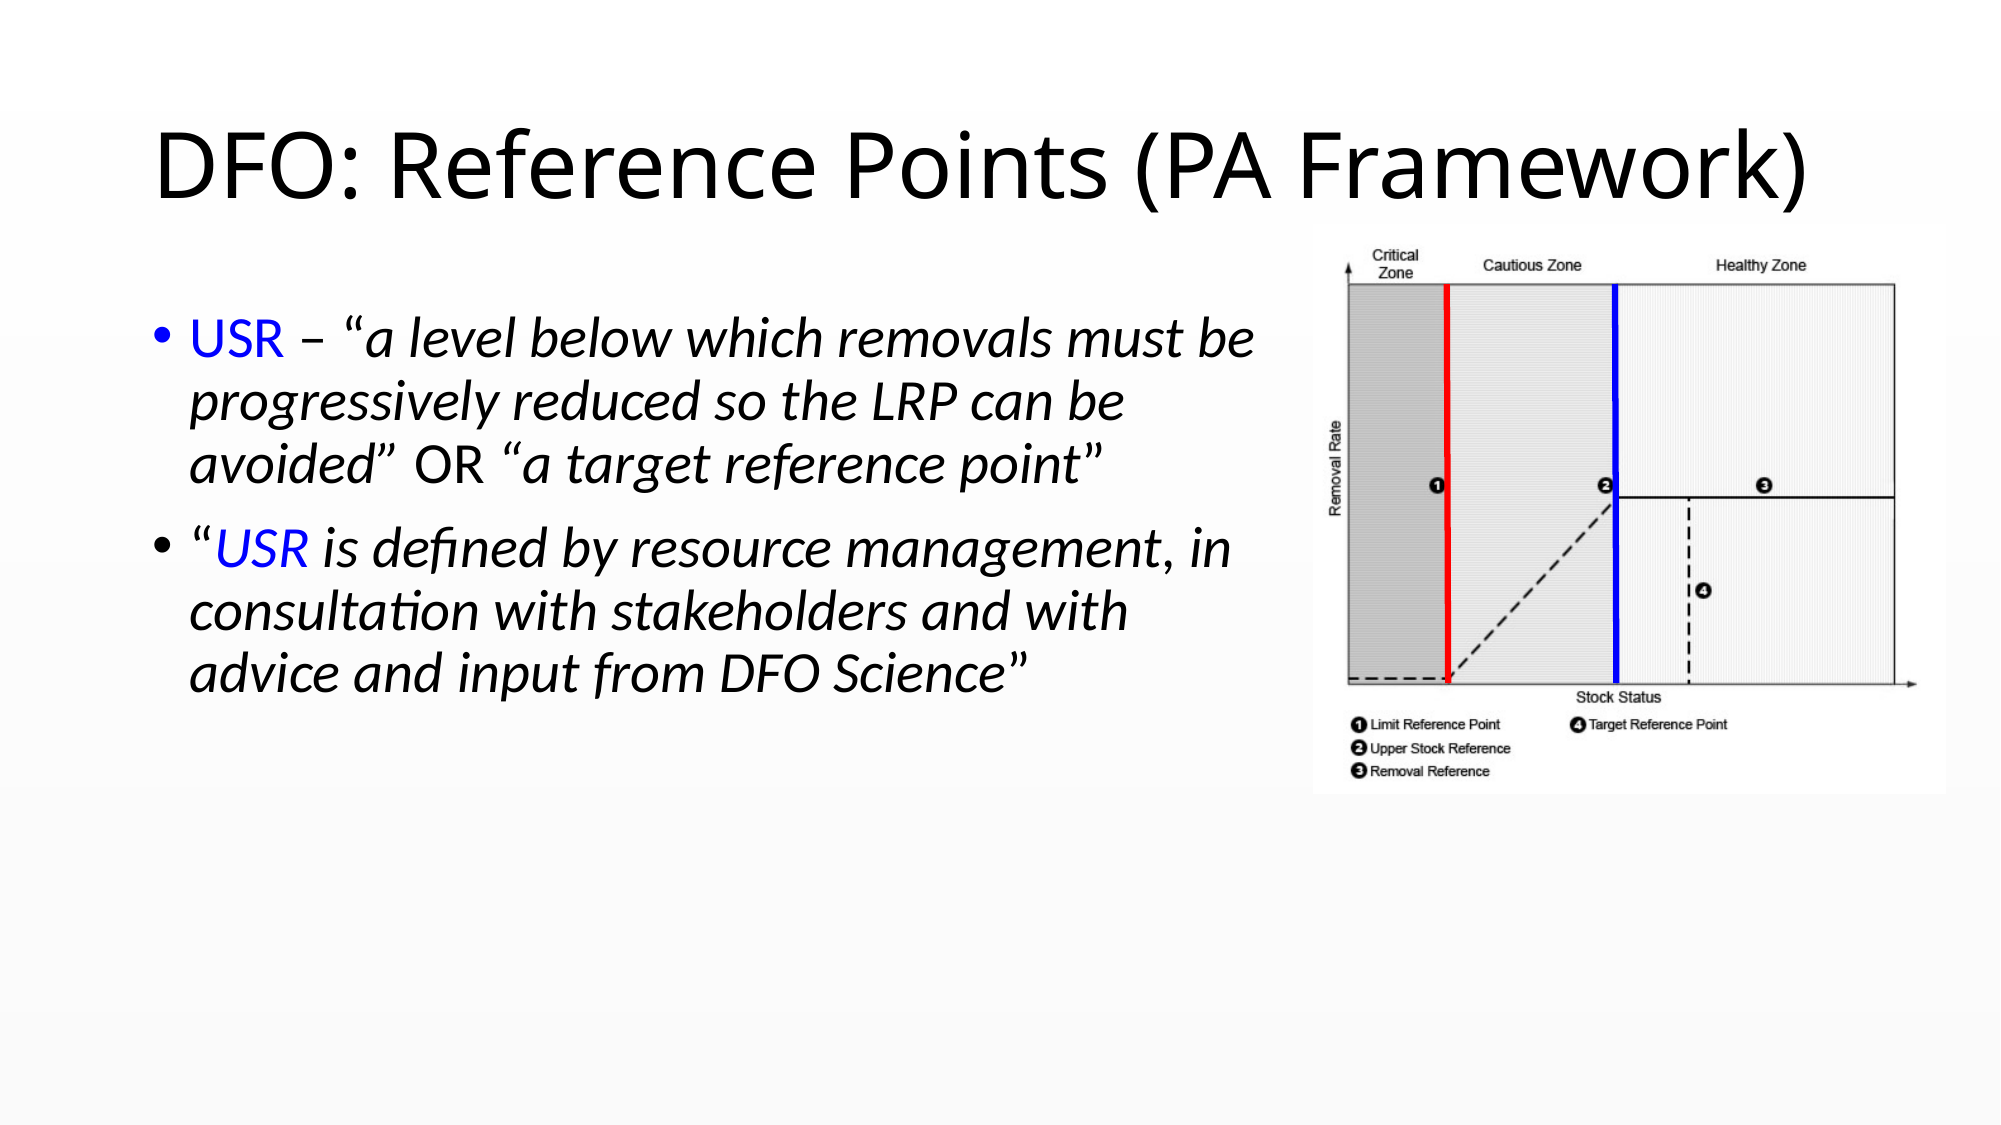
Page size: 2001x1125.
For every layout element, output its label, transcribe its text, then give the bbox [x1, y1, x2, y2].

list USR – “a level below which removals must be progressively reduced so the LRP can be avoided” OR “a target reference point” “USR is defined by resource management, in consultation with stakeholders and with advice and input from DFO Science” [137, 299, 1290, 1014]
title DFO: Reference Points (PA Framework) [137, 59, 1863, 278]
picture [1313, 224, 1946, 794]
